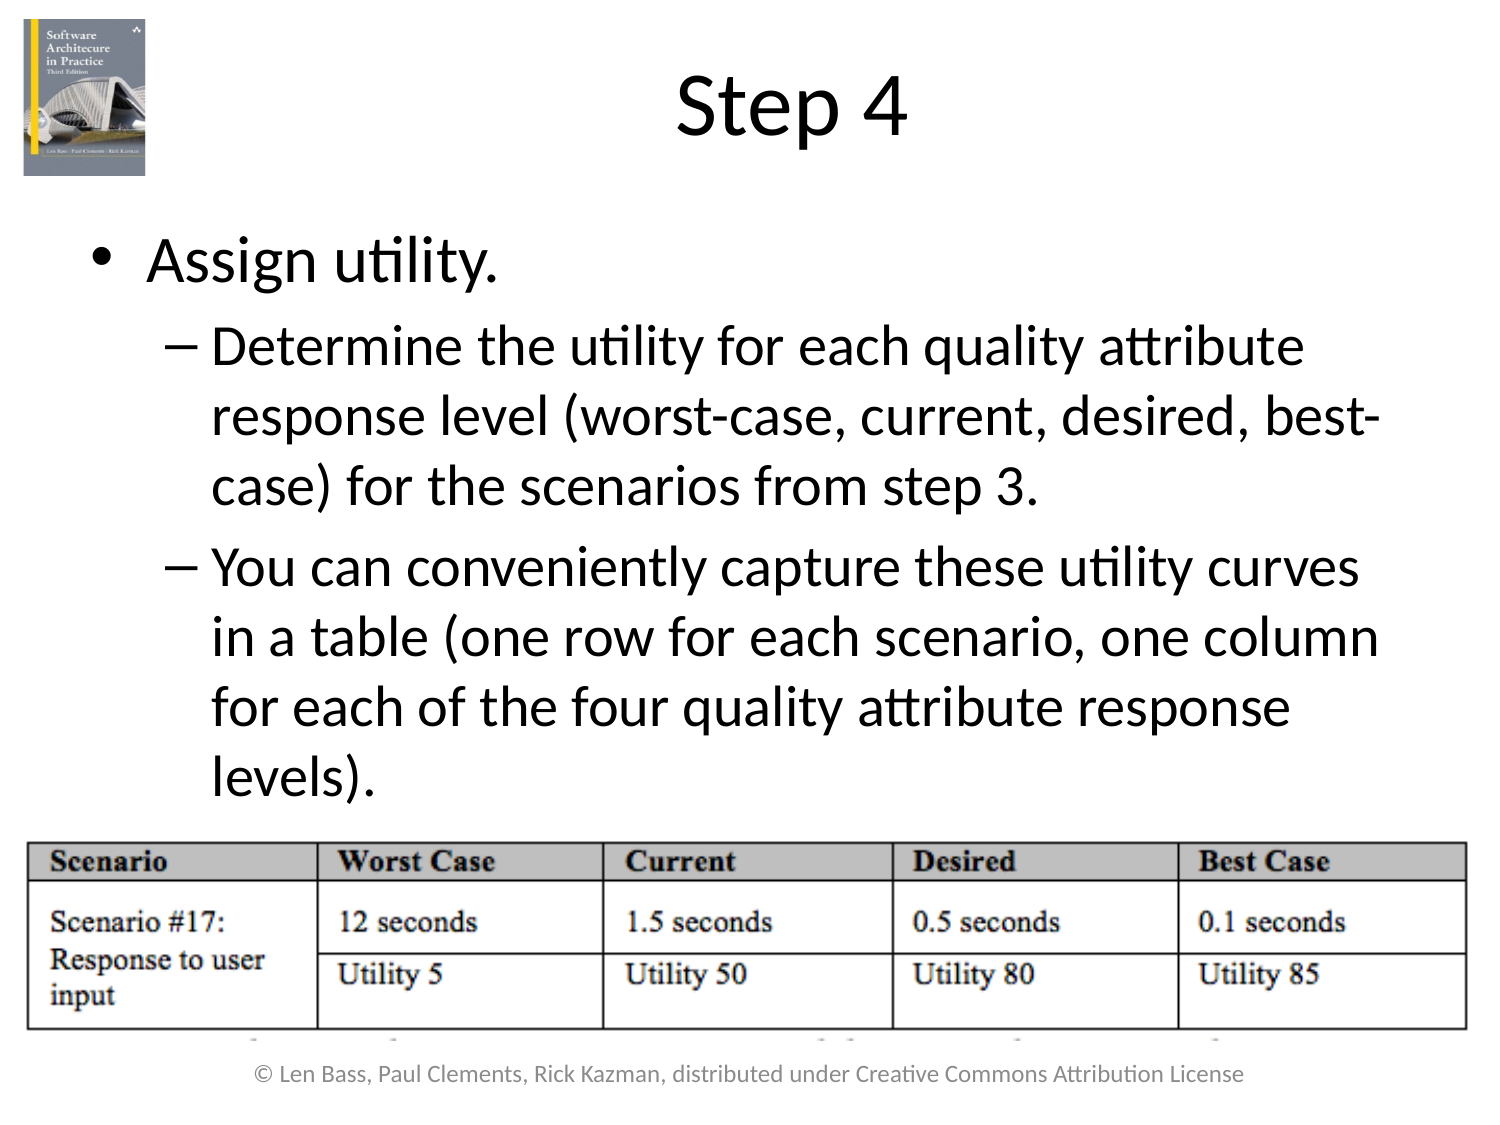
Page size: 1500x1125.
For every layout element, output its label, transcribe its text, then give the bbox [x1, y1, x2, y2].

picture [17, 833, 1475, 1041]
list Assign utility. Determine the utility for each quality attribute response level (worst-case, current, desired, best-case) for the scenarios from step 3. You can conveniently capture these utility curves in a table (one row for each scenario, one column for each of the four quality attribute response levels). [75, 208, 1425, 832]
picture [5, 19, 163, 176]
footer © Len Bass, Paul Clements, Rick Kazman, distributed under Creative Commons Attribution License [230, 1050, 1270, 1103]
title Step 4 [159, 45, 1425, 173]
